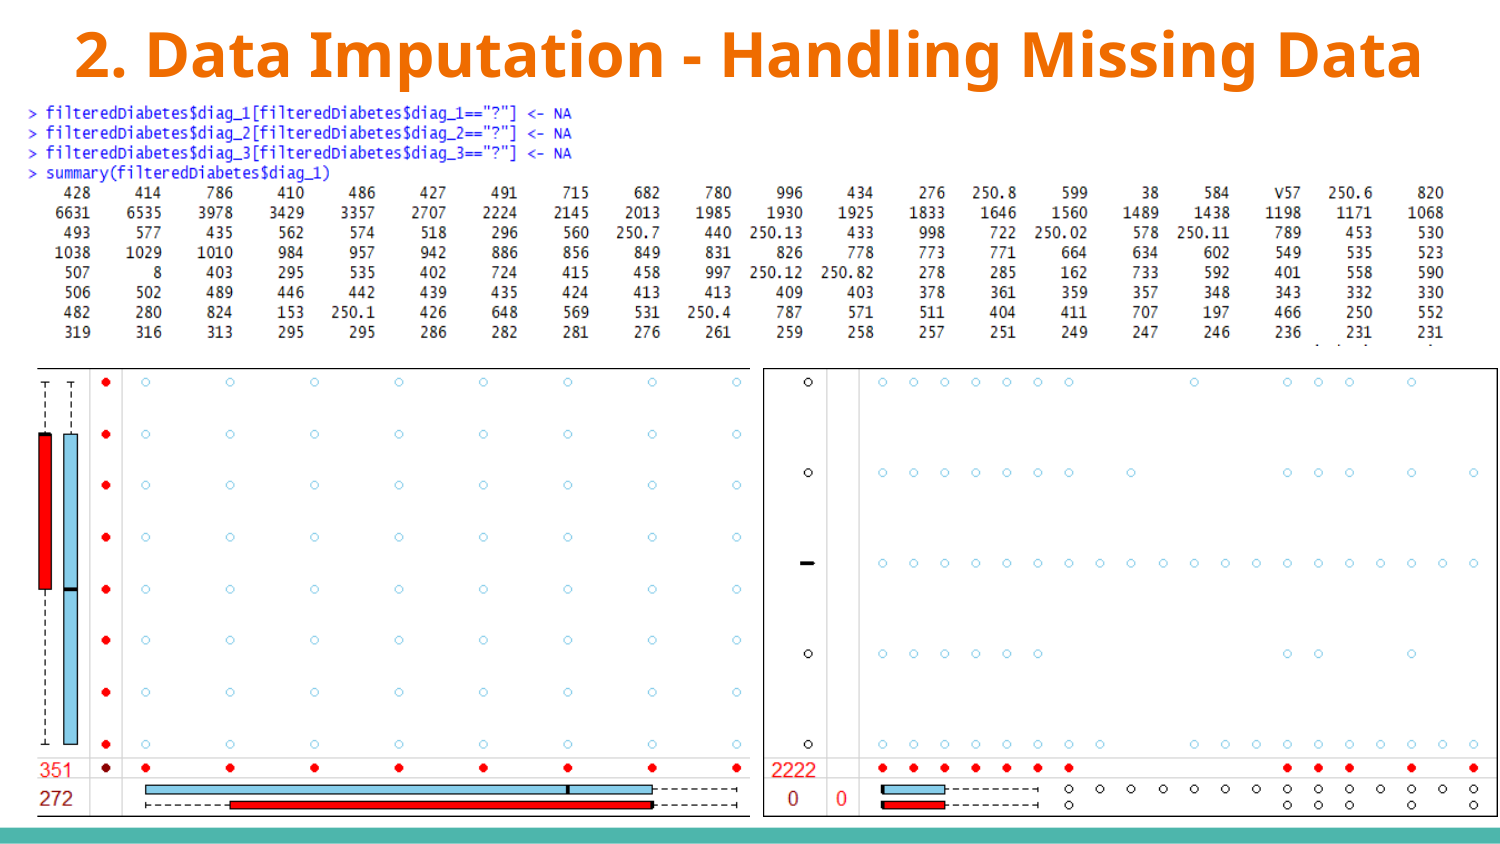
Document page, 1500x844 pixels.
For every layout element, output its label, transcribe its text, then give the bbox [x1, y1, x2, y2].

title 2. Data Imputation - Handling Missing Data [51, 0, 1449, 101]
picture [24, 102, 1476, 346]
picture [763, 367, 1498, 817]
picture [36, 367, 751, 817]
